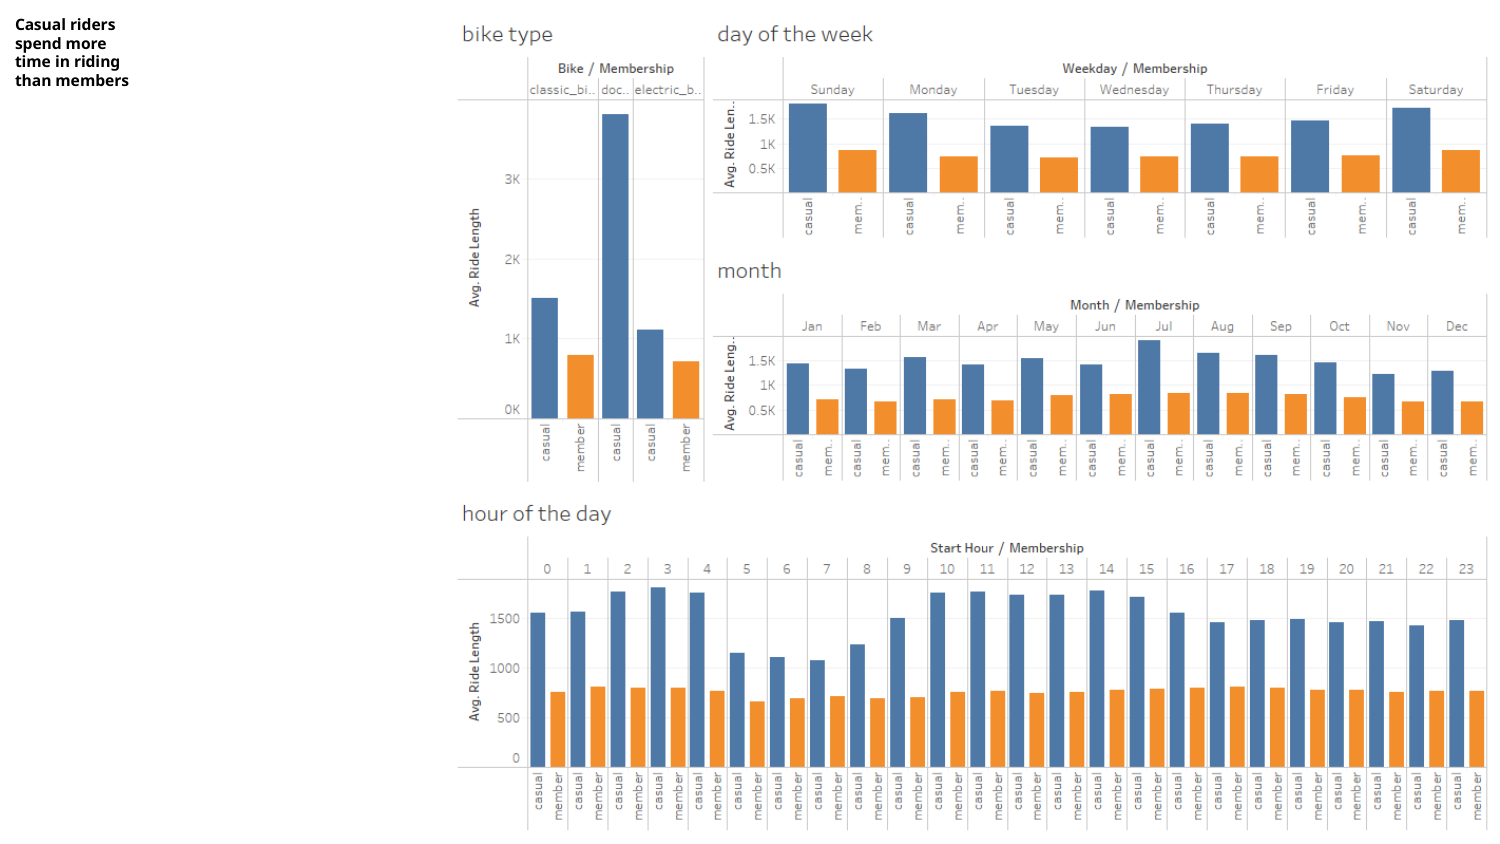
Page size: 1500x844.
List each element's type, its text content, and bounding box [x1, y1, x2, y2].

title Casual riders spend more time in riding than members [0, 0, 443, 105]
picture [445, 0, 1500, 844]
